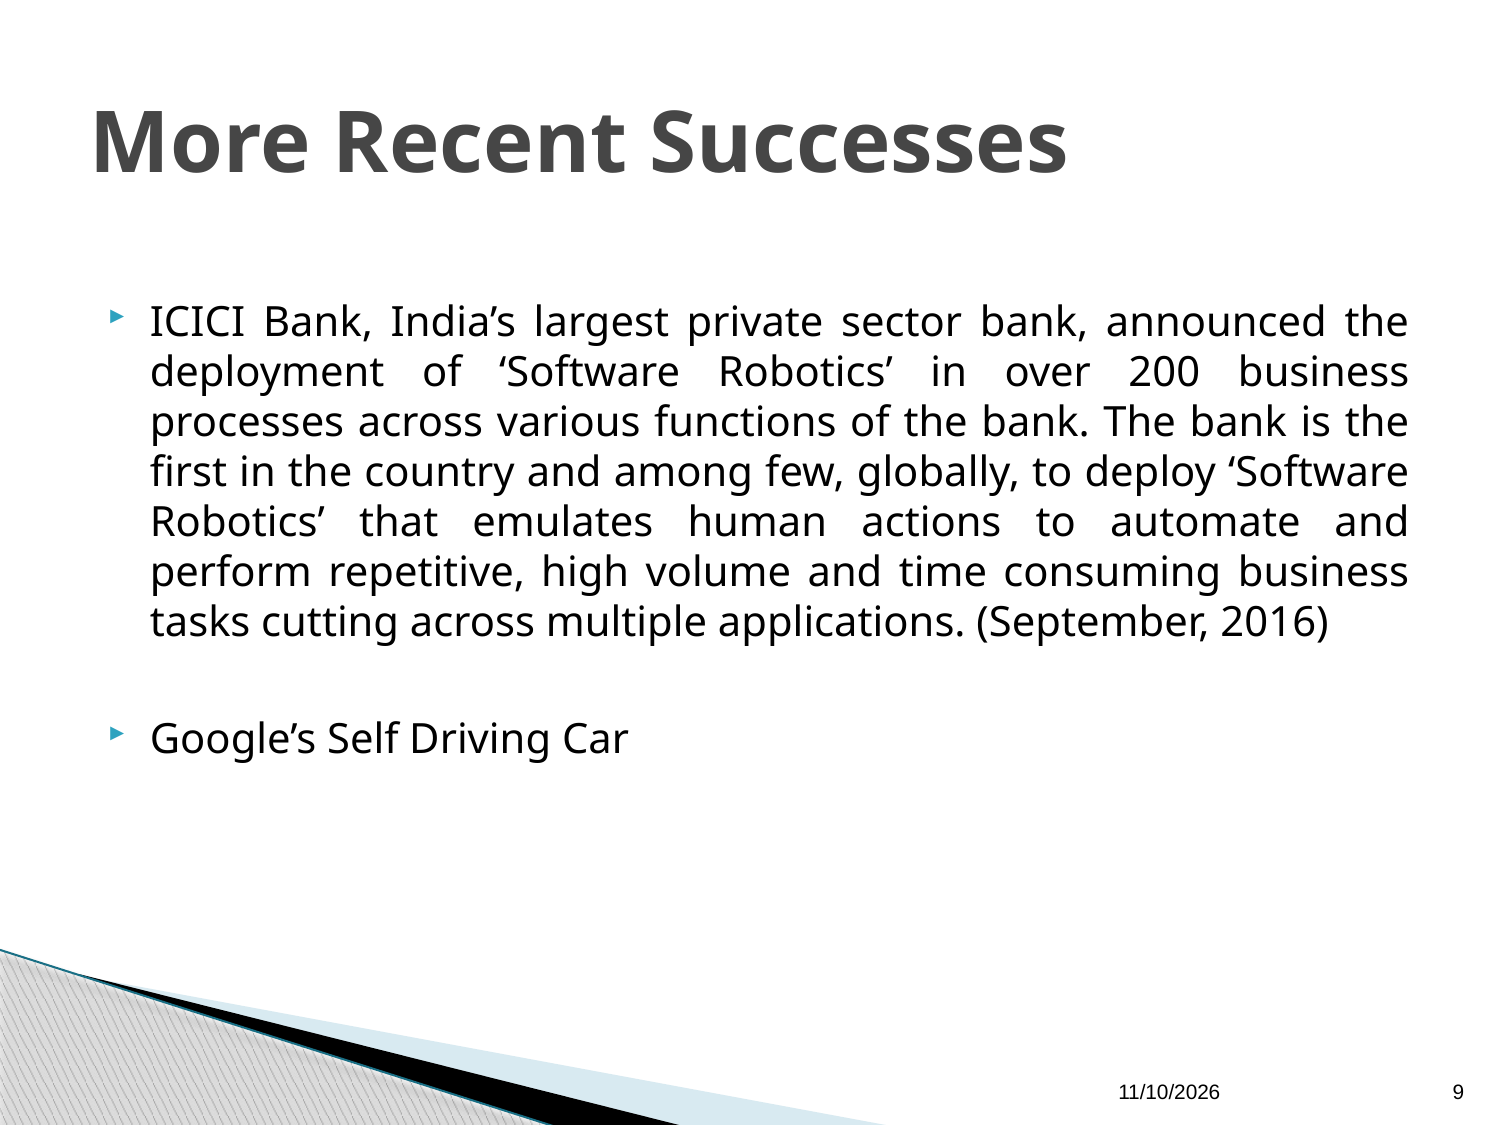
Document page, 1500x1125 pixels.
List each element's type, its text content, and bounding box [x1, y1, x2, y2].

title More Recent Successes [75, 45, 1425, 233]
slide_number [1103, 1051, 1418, 1112]
list ICICI Bank, India’s largest private sector bank, announced the deployment of ‘Software Robotics’ in over 200 business processes across various functions of the bank. The bank is the first in the country and among few, globally, to deploy ‘Software Robotics’ that emulates human actions to automate and perform repetitive, high volume and time consuming business tasks cutting across multiple applications. (September, 2016) Google’s Self Driving Car [74, 287, 1426, 908]
slide_number 9 [1418, 1051, 1479, 1112]
